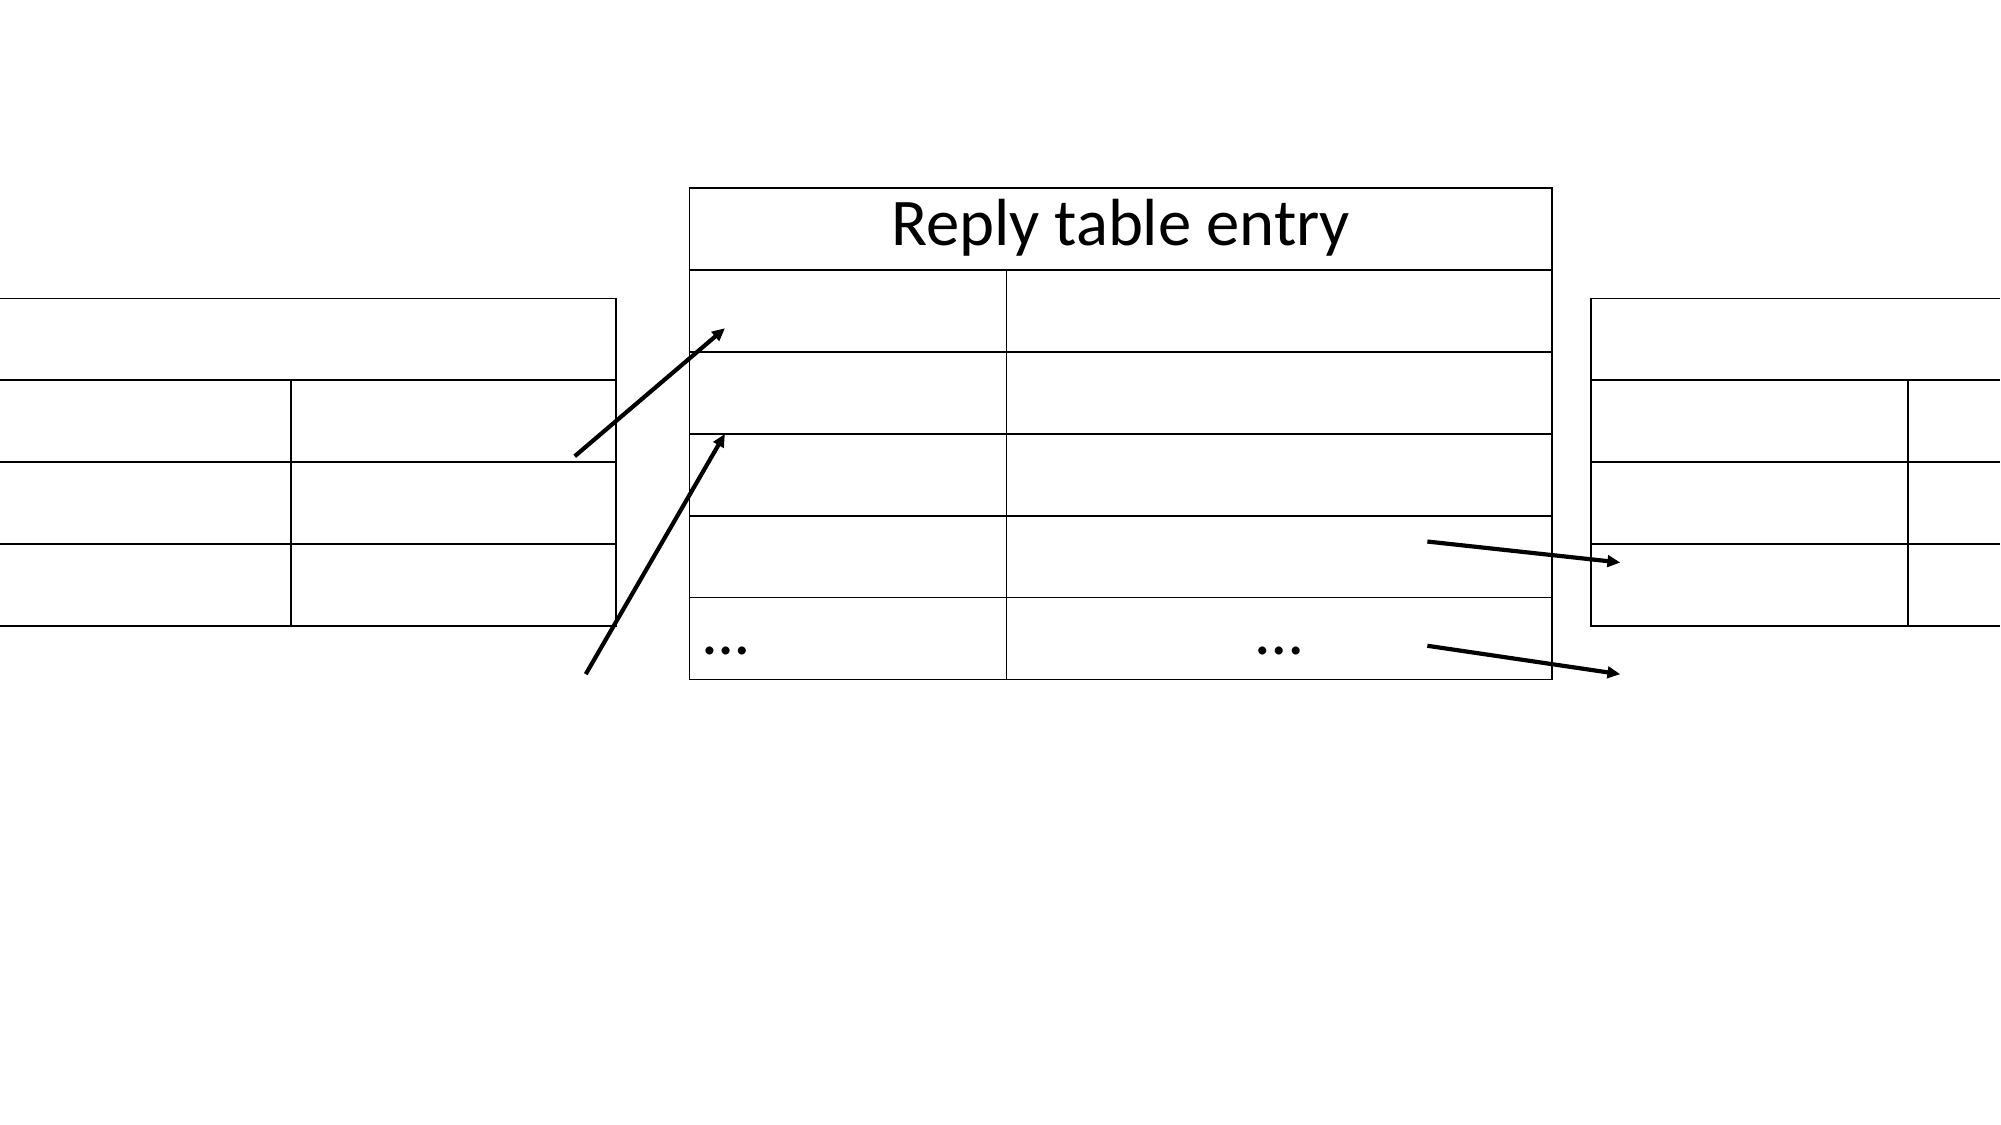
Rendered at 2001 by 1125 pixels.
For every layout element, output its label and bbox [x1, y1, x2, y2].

text_box [585, 434, 725, 675]
text_box [1427, 541, 1620, 563]
text_box [1427, 645, 1620, 675]
text_box [574, 328, 725, 457]
